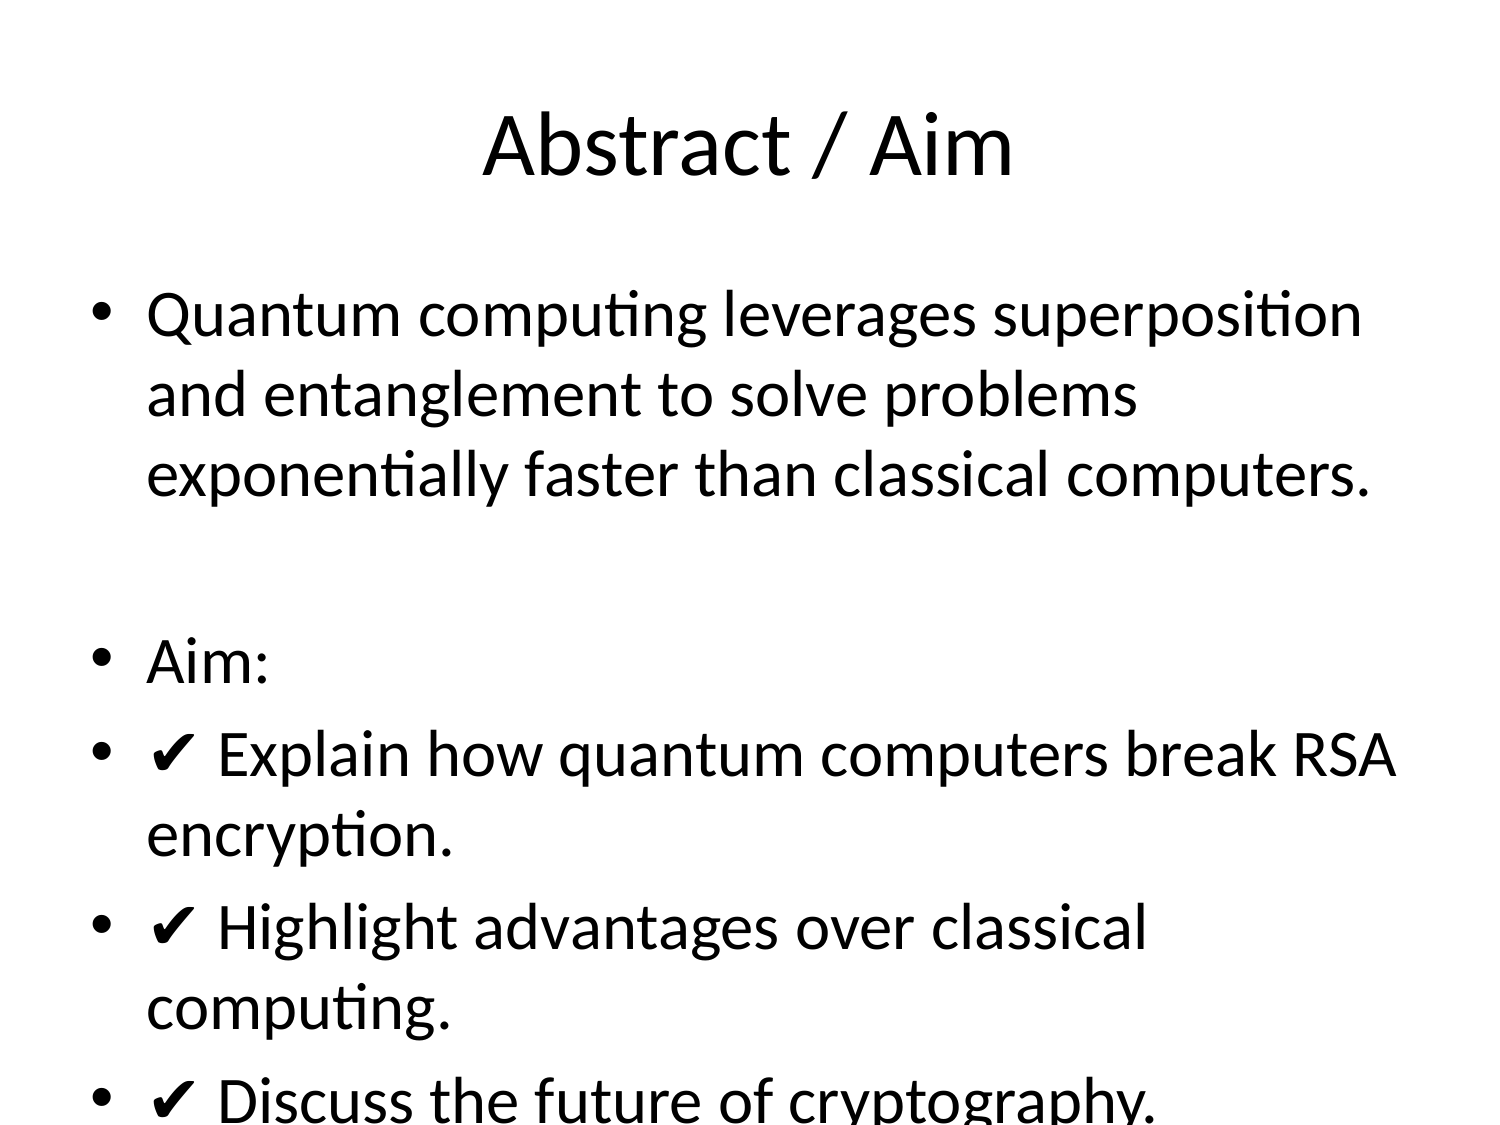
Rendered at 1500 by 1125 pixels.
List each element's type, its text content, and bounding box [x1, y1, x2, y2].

list Quantum computing leverages superposition and entanglement to solve problems exponentially faster than classical computers. Aim: ✔ Explain how quantum computers break RSA encryption. ✔ Highlight advantages over classical computing. ✔ Discuss the future of cryptography. [75, 262, 1425, 1005]
title Abstract / Aim [75, 45, 1425, 233]
